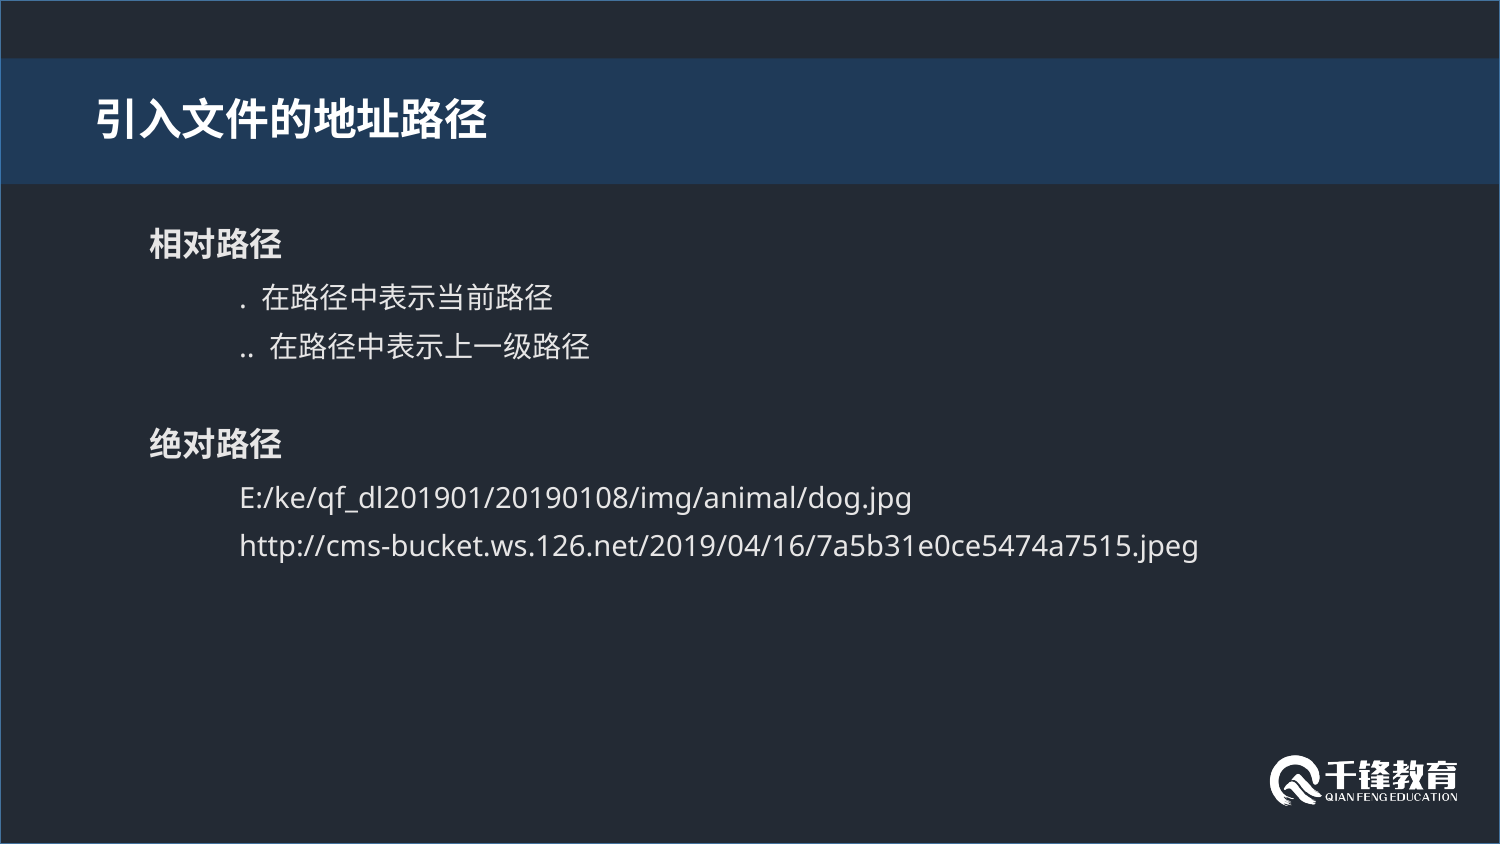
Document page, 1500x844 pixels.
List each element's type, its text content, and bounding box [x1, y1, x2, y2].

text_box [0, 0, 1500, 57]
text_box [0, 185, 1500, 844]
picture [1268, 751, 1461, 810]
text_box 相对路径 . 在路径中表示当前路径 .. 在路径中表示上一级路径 绝对路径 E:/ke/qf_dl201901/20190108/img/animal/dog.jpg http://cms-bucket.ws.126.net/2019/04/16/7a5b31e0ce5474a7515.jpeg [74, 215, 1360, 633]
text_box 引入文件的地址路径 [79, 84, 1461, 152]
text_box [0, 57, 1500, 185]
